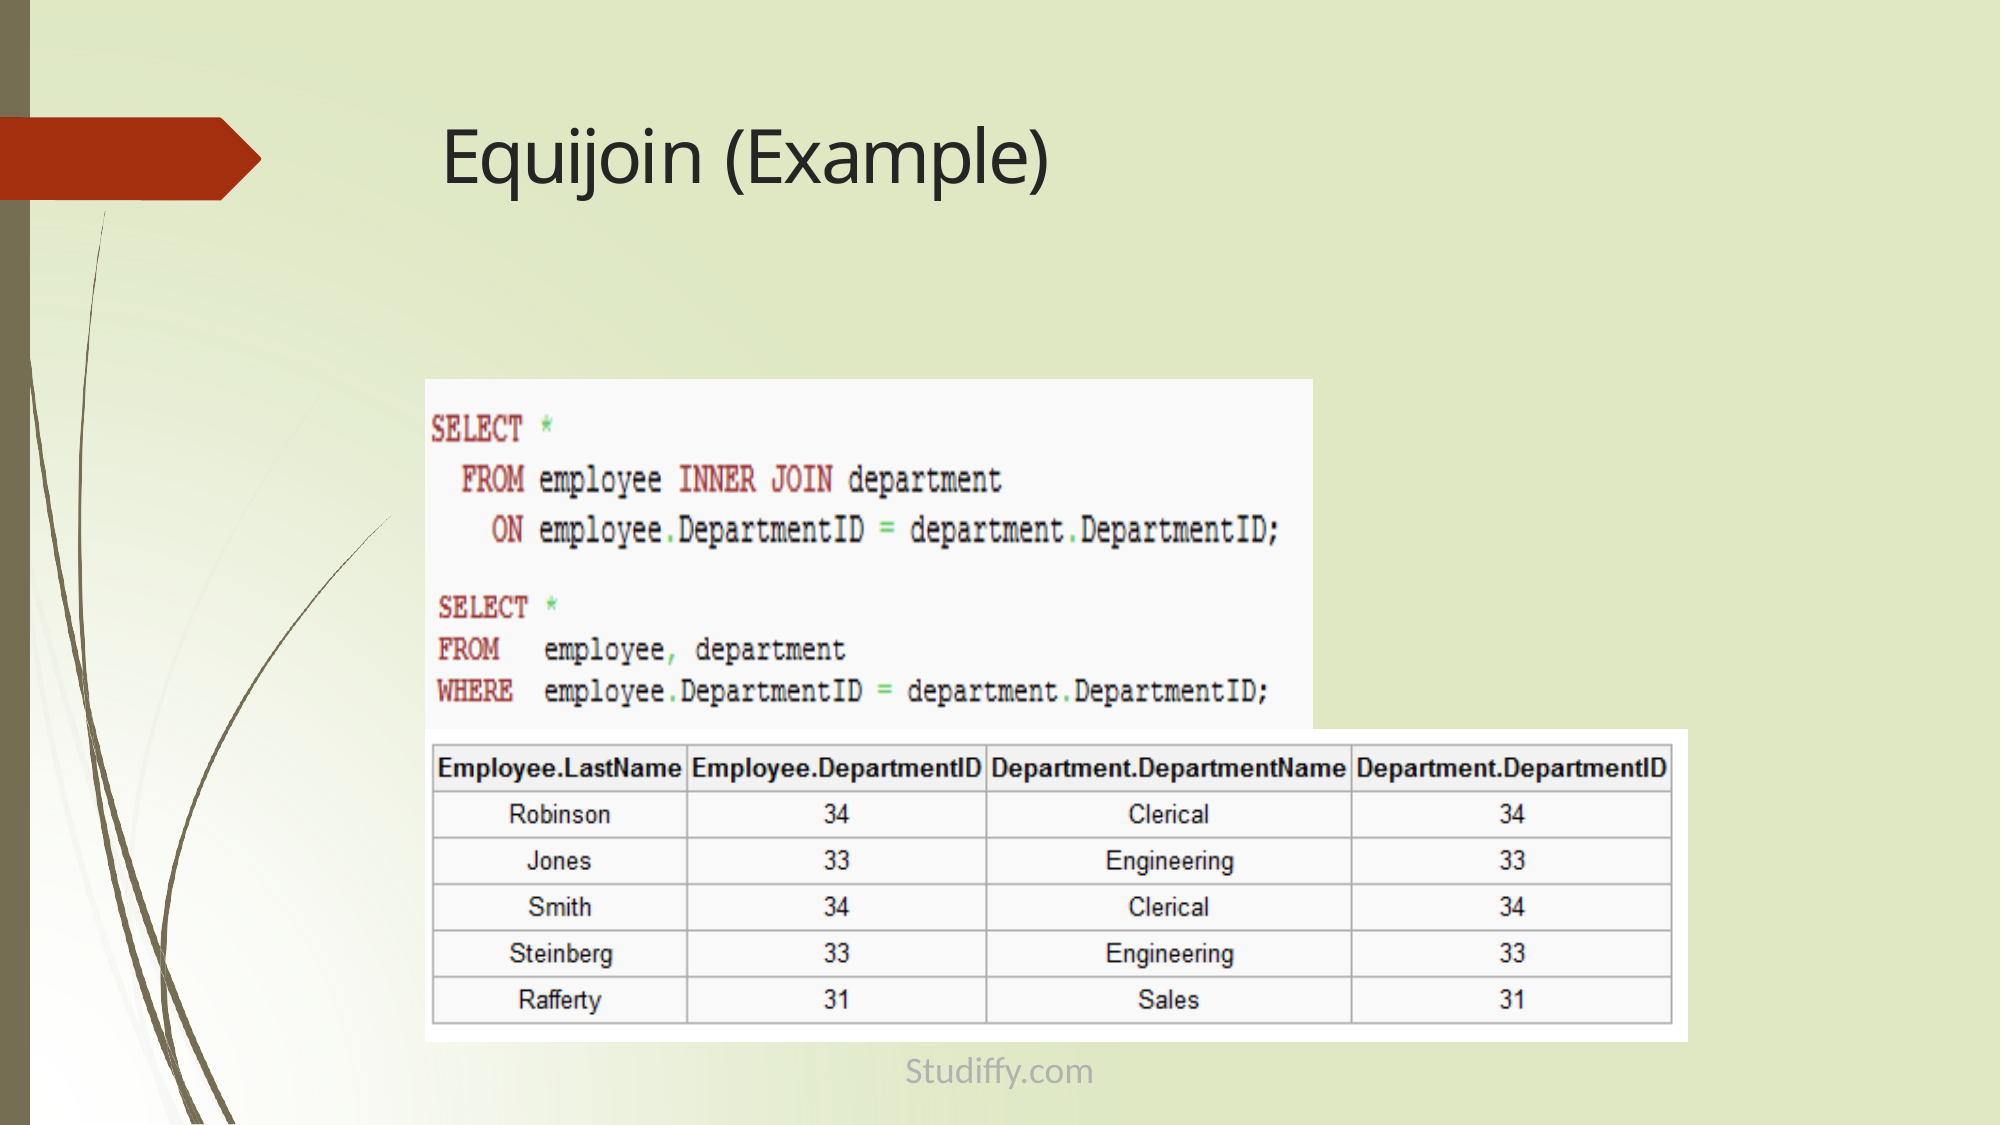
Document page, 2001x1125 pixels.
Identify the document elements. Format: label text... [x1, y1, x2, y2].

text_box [424, 378, 1688, 1042]
title Equijoin (Example) [438, 106, 1109, 296]
footer Studiffy.com [680, 1049, 1320, 1103]
picture [30, 0, 2000, 1125]
